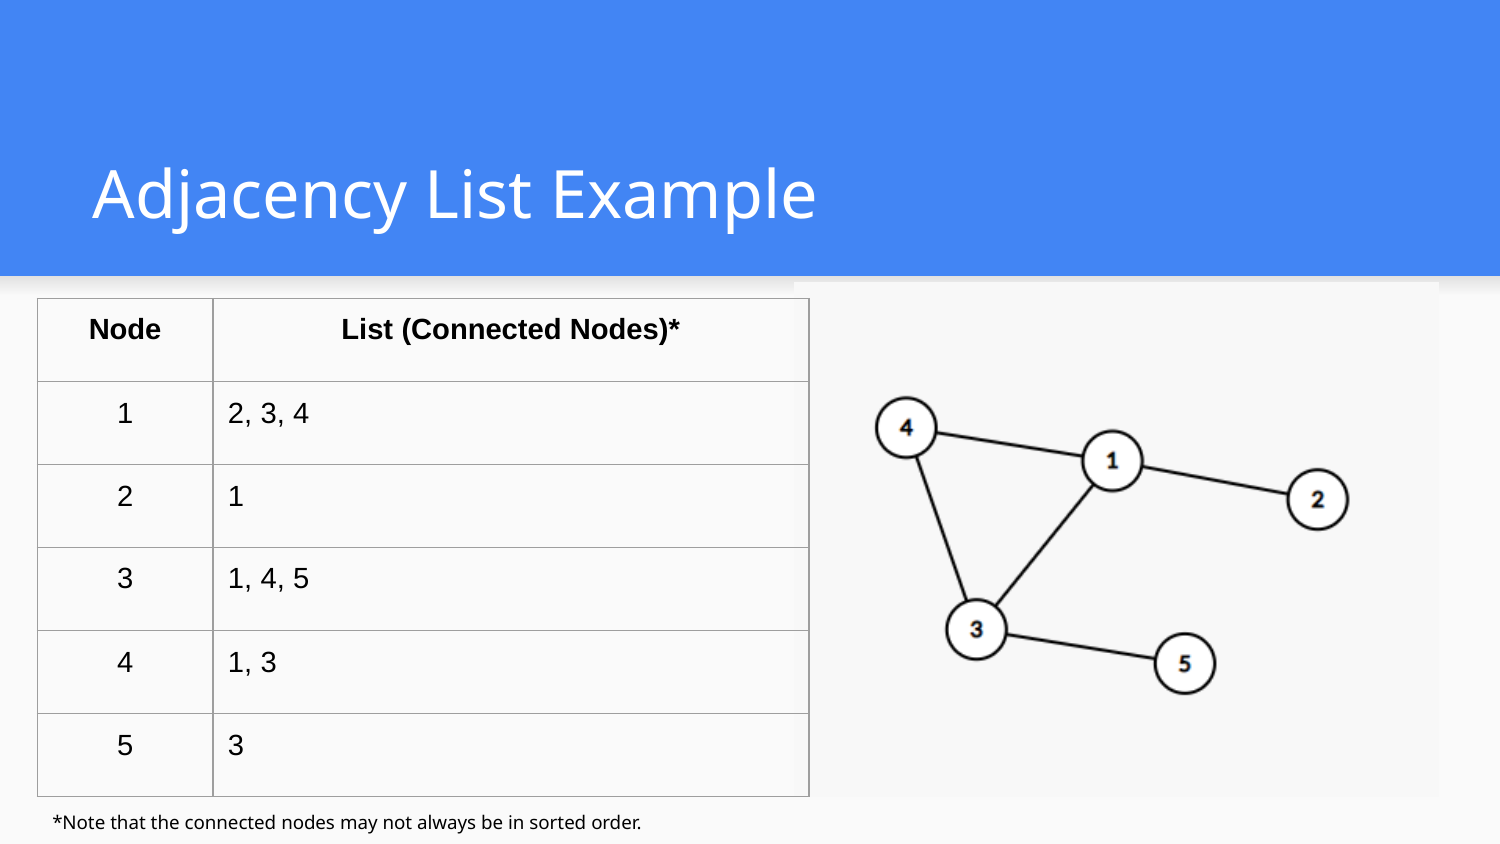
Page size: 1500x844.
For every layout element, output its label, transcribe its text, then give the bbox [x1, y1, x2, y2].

table_cell 2, 3, 4 [214, 382, 789, 464]
table_cell 5 [38, 714, 212, 795]
table_cell 1, 3 [214, 631, 789, 713]
table_header Node [38, 299, 212, 381]
picture [794, 282, 1439, 797]
title Adjacency List Example [77, 121, 1427, 248]
table_cell 1 [38, 382, 212, 464]
table_cell 1, 4, 5 [214, 548, 789, 630]
table_cell 2 [38, 465, 212, 547]
table_cell 1 [214, 465, 789, 547]
table_cell 3 [214, 714, 789, 795]
text_box *Note that the connected nodes may not always be in sorted order. [37, 795, 1096, 844]
table_header List (Connected Nodes)* [214, 299, 789, 381]
table_cell 3 [38, 548, 212, 630]
table_cell 4 [38, 631, 212, 713]
